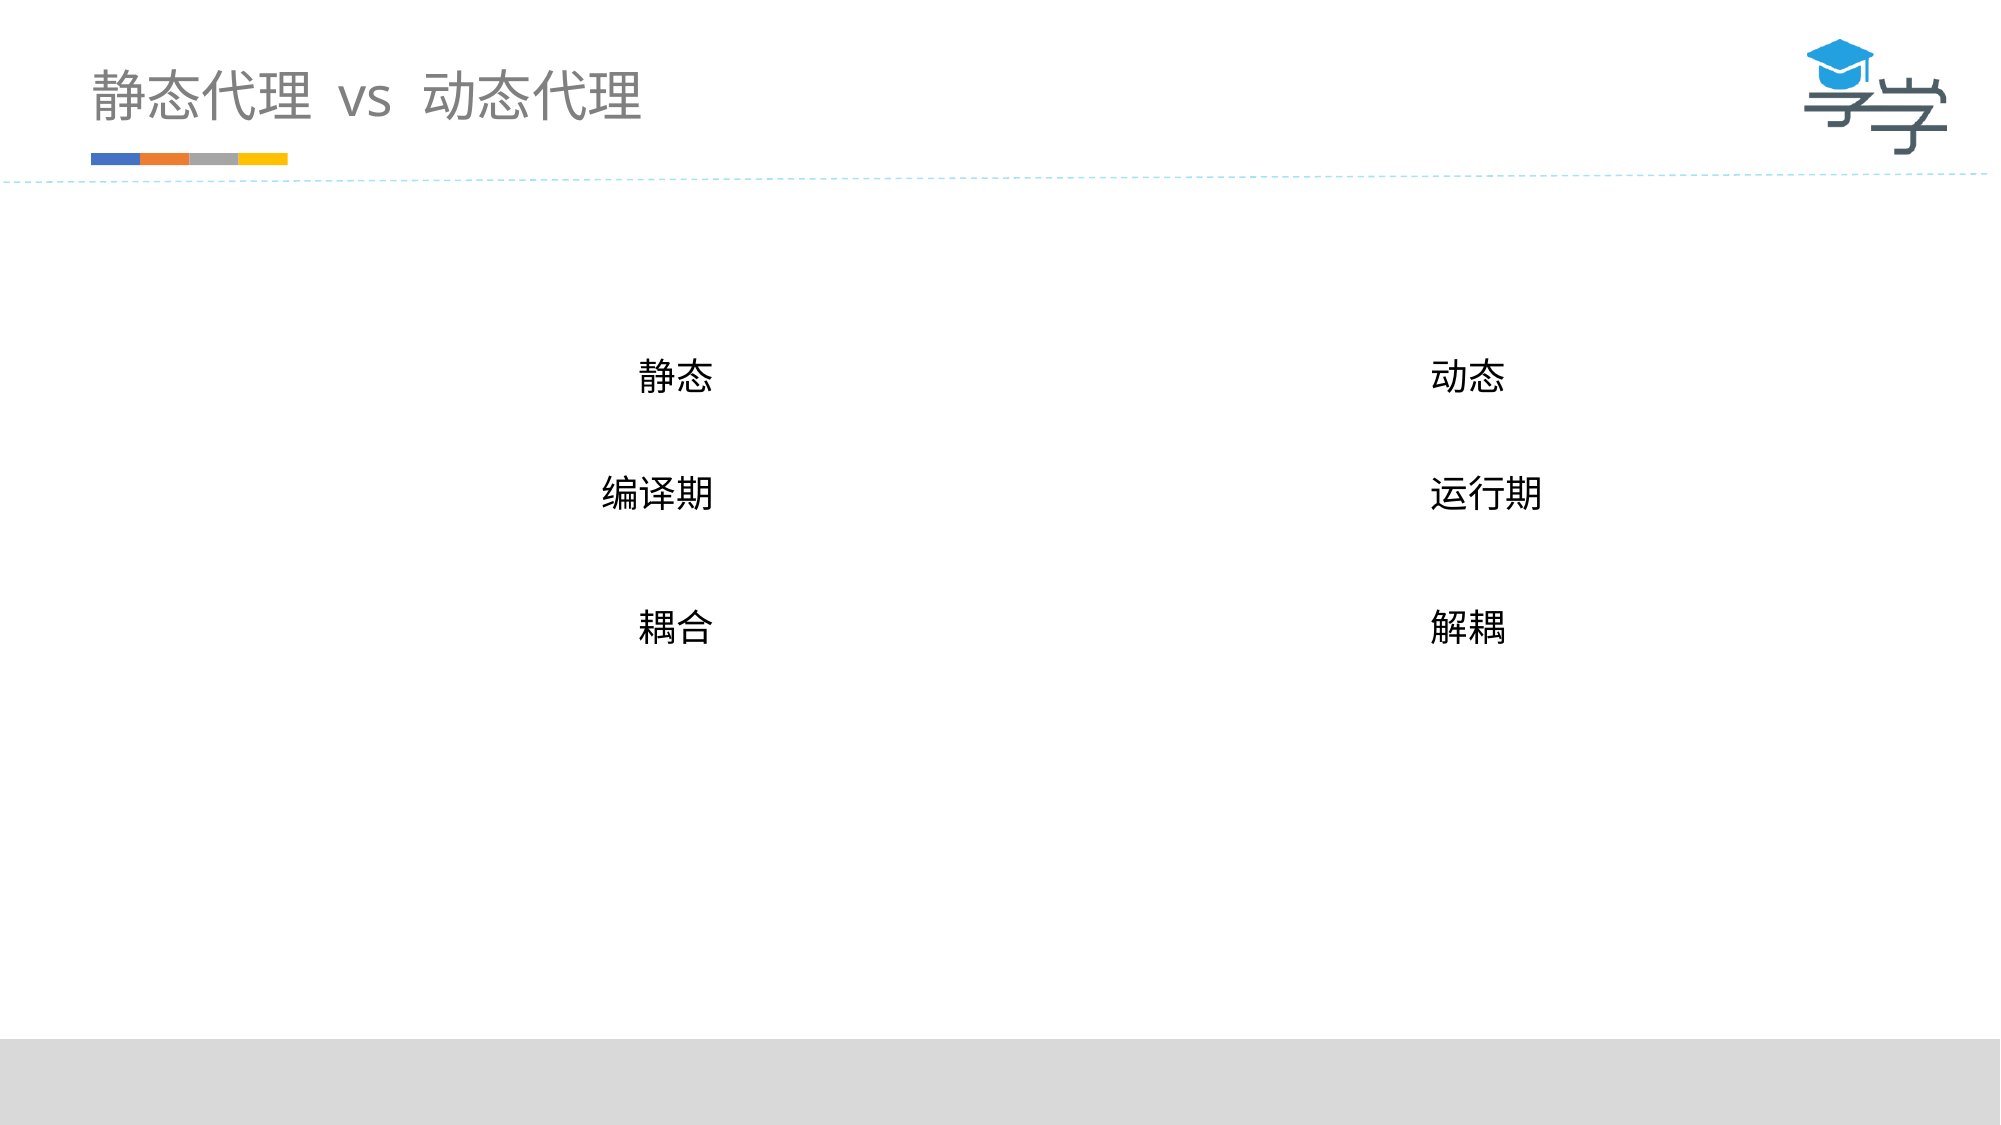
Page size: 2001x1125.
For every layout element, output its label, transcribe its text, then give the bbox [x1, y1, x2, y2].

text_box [90, 152, 288, 166]
text_box 静态 [624, 345, 729, 406]
text_box 静态代理 vs 动态代理 [91, 60, 975, 128]
text_box 编译期 [586, 462, 729, 523]
text_box 解耦 [1415, 596, 1521, 657]
text_box 耦合 [624, 596, 729, 657]
text_box 动态 [1415, 345, 1521, 406]
text_box 运行期 [1415, 462, 1559, 523]
picture [1799, 20, 1952, 173]
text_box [0, 173, 1993, 183]
